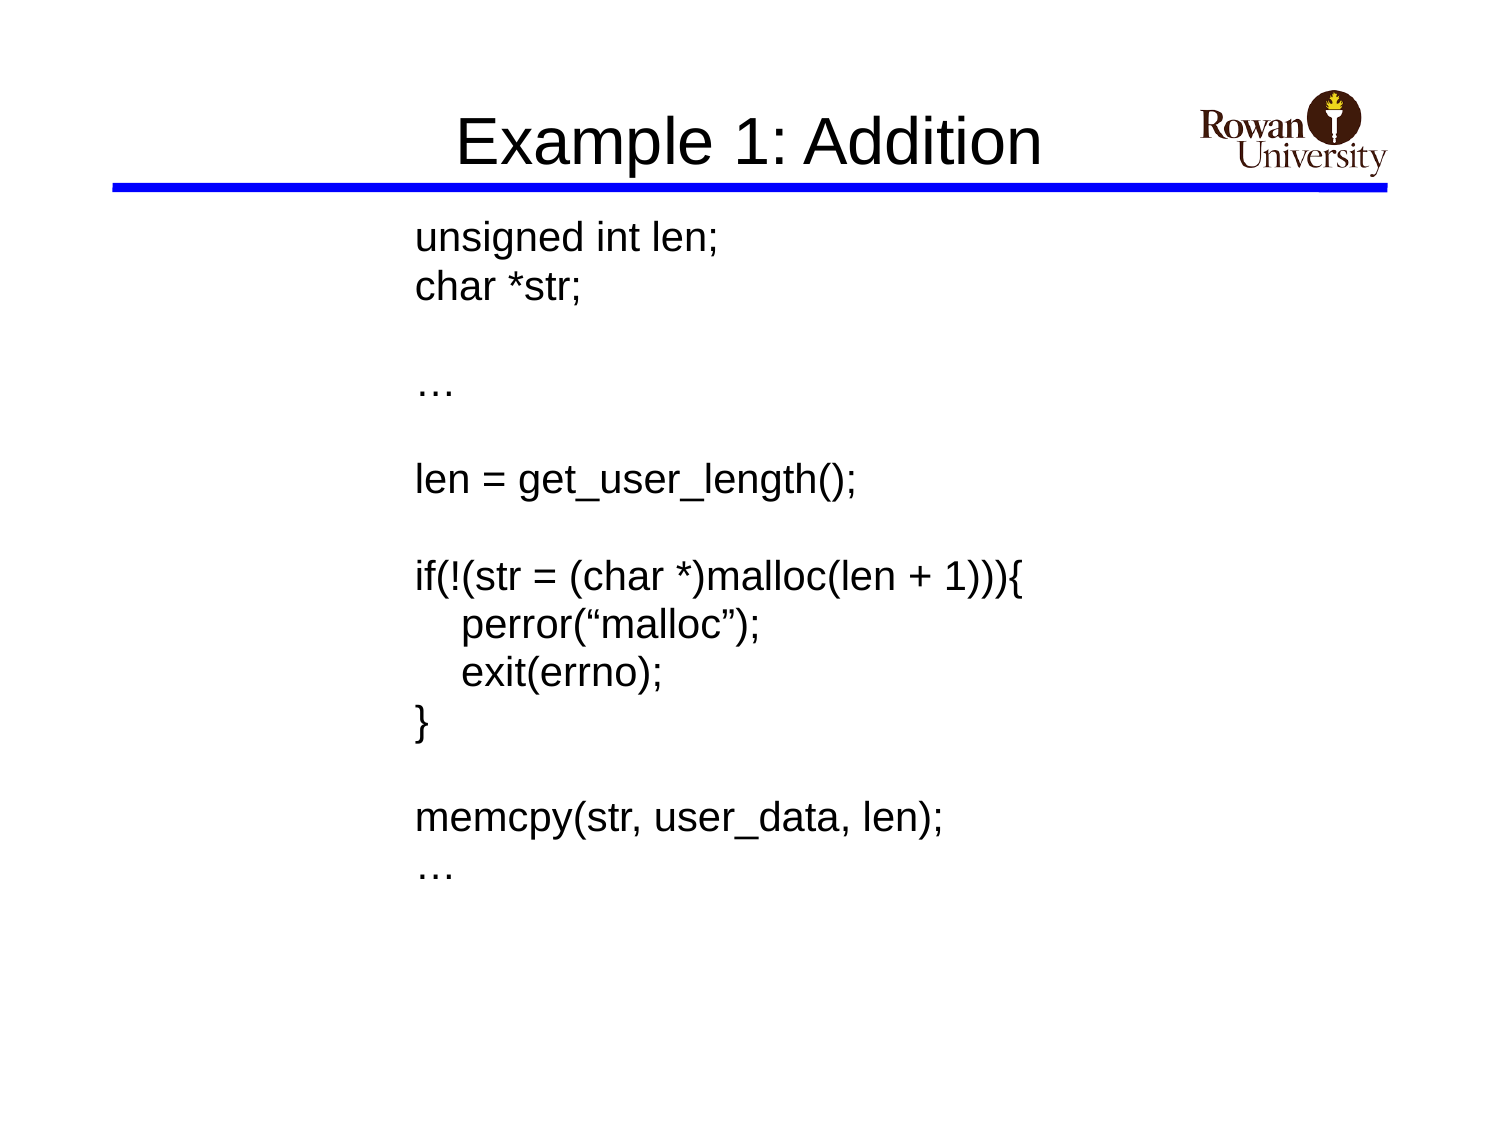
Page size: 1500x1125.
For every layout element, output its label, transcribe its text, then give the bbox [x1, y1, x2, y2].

list unsigned int len; char *str; … len = get_user_length(); if(!(str = (char *)malloc(len + 1))){ perror(“malloc”); exit(errno); } memcpy(str, user_data, len); … [399, 212, 1213, 888]
title Example 1: Addition [112, 99, 1388, 175]
picture [1200, 90, 1388, 99]
